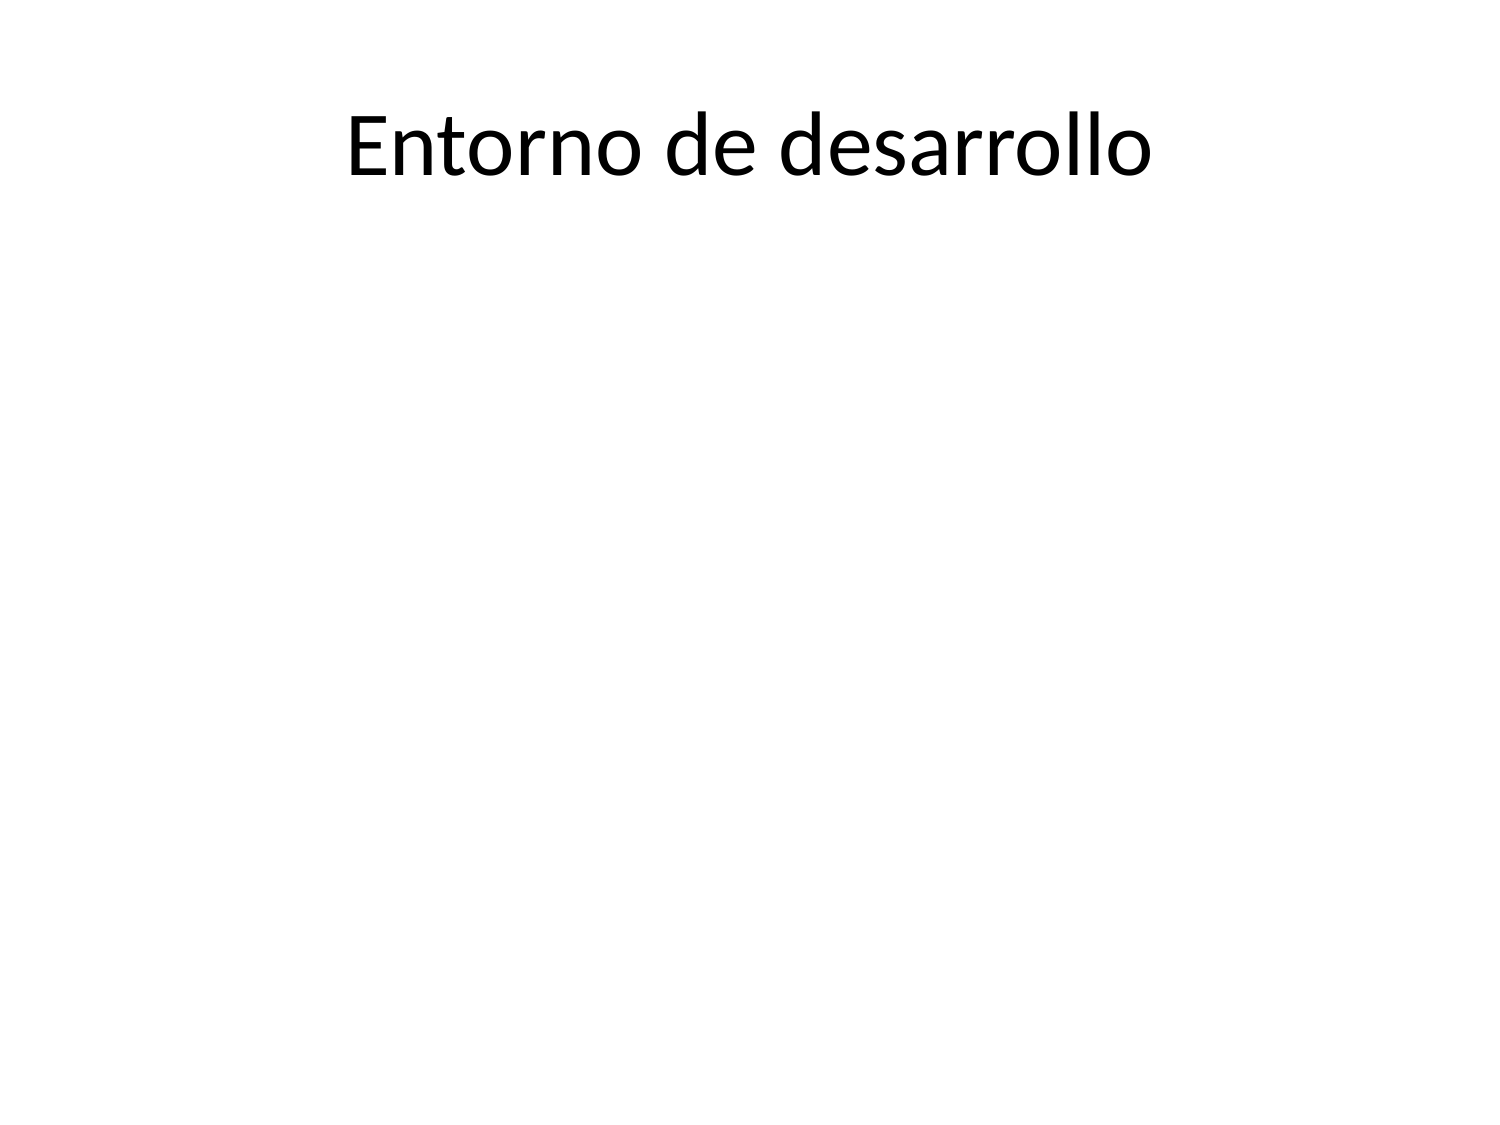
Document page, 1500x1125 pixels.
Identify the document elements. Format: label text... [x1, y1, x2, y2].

title Entorno de desarrollo [75, 45, 1425, 233]
